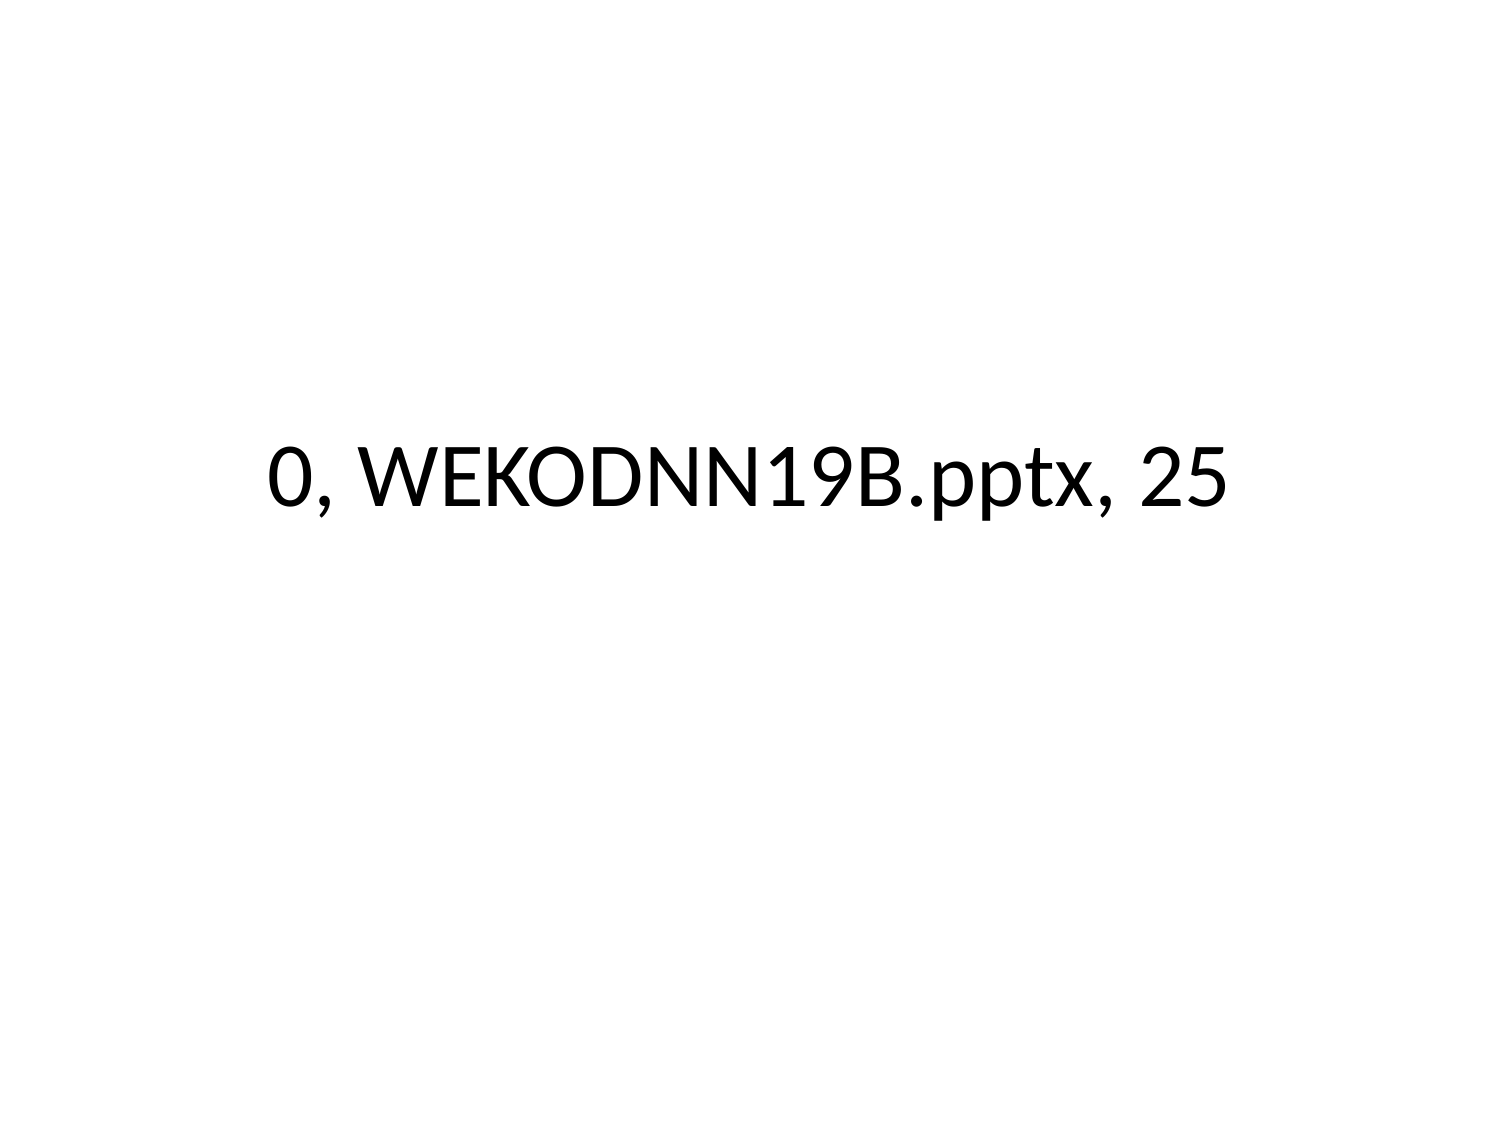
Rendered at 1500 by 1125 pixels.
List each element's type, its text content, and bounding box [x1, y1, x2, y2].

title 0, WEKODNN19B.pptx, 25 [112, 349, 1388, 591]
